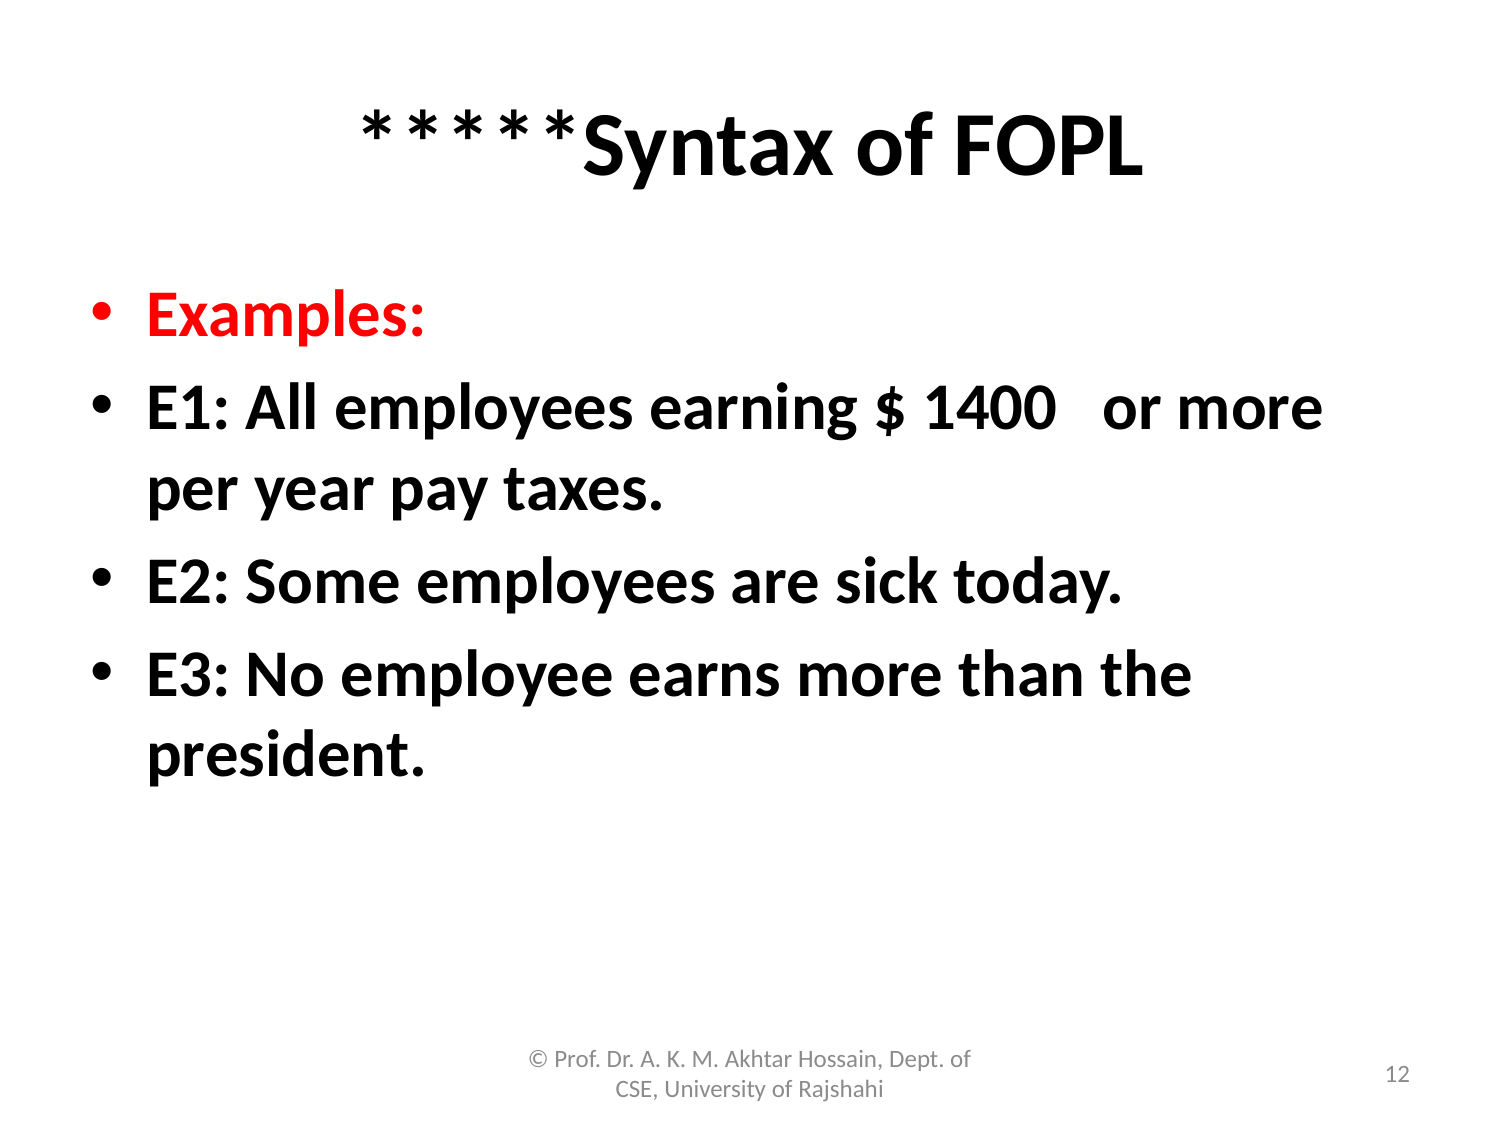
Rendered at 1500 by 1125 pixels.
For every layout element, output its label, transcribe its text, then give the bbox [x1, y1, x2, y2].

footer © Prof. Dr. A. K. M. Akhtar Hossain, Dept. of CSE, University of Rajshahi [512, 1042, 988, 1103]
title *****Syntax of FOPL [74, 44, 1426, 233]
slide_number 12 [1074, 1042, 1425, 1103]
list Examples: E1: All employees earning $ 1400 or more per year pay taxes. E2: Some employees are sick today. E3: No employee earns more than the president. [74, 262, 1426, 1006]
